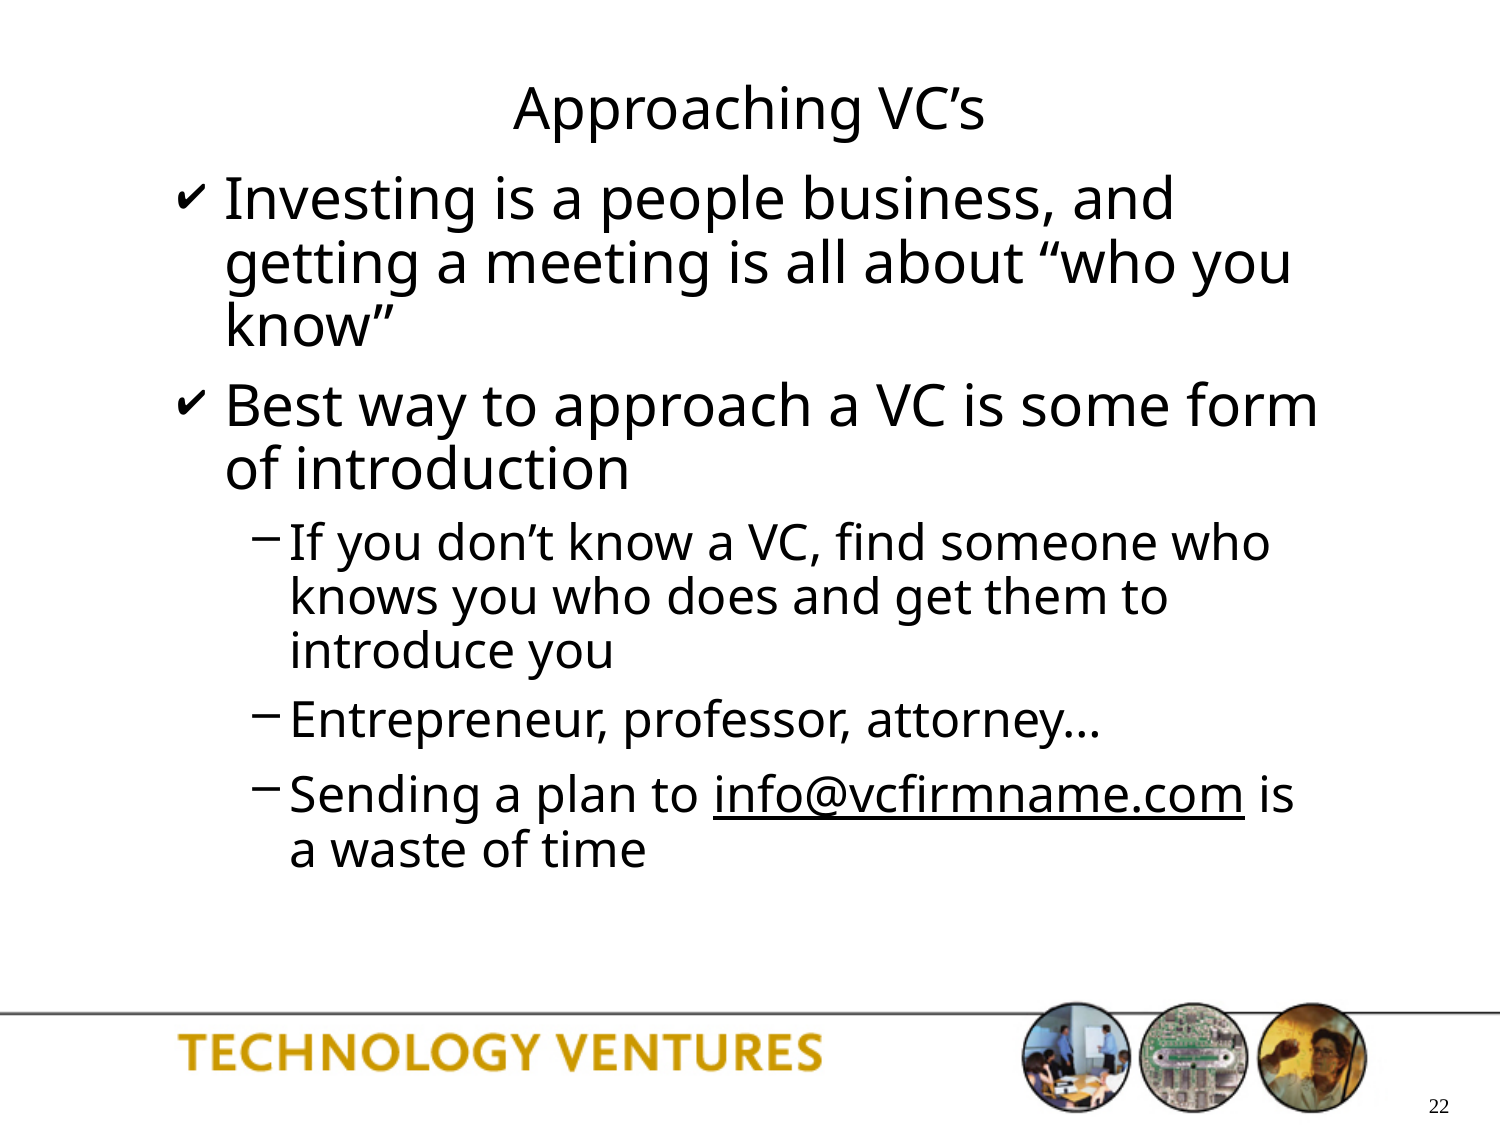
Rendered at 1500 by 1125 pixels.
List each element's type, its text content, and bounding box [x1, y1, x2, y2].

picture [0, 987, 1500, 1125]
title Approaching VC’s [161, 74, 1339, 151]
list Investing is a people business, and getting a meeting is all about “who you know” Best way to approach a VC is some form of introduction If you don’t know a VC, find someone who knows you who does and get them to introduce you Entrepreneur, professor, attorney… Sending a plan to info@vcfirmname.com is a waste of time [161, 161, 1339, 838]
